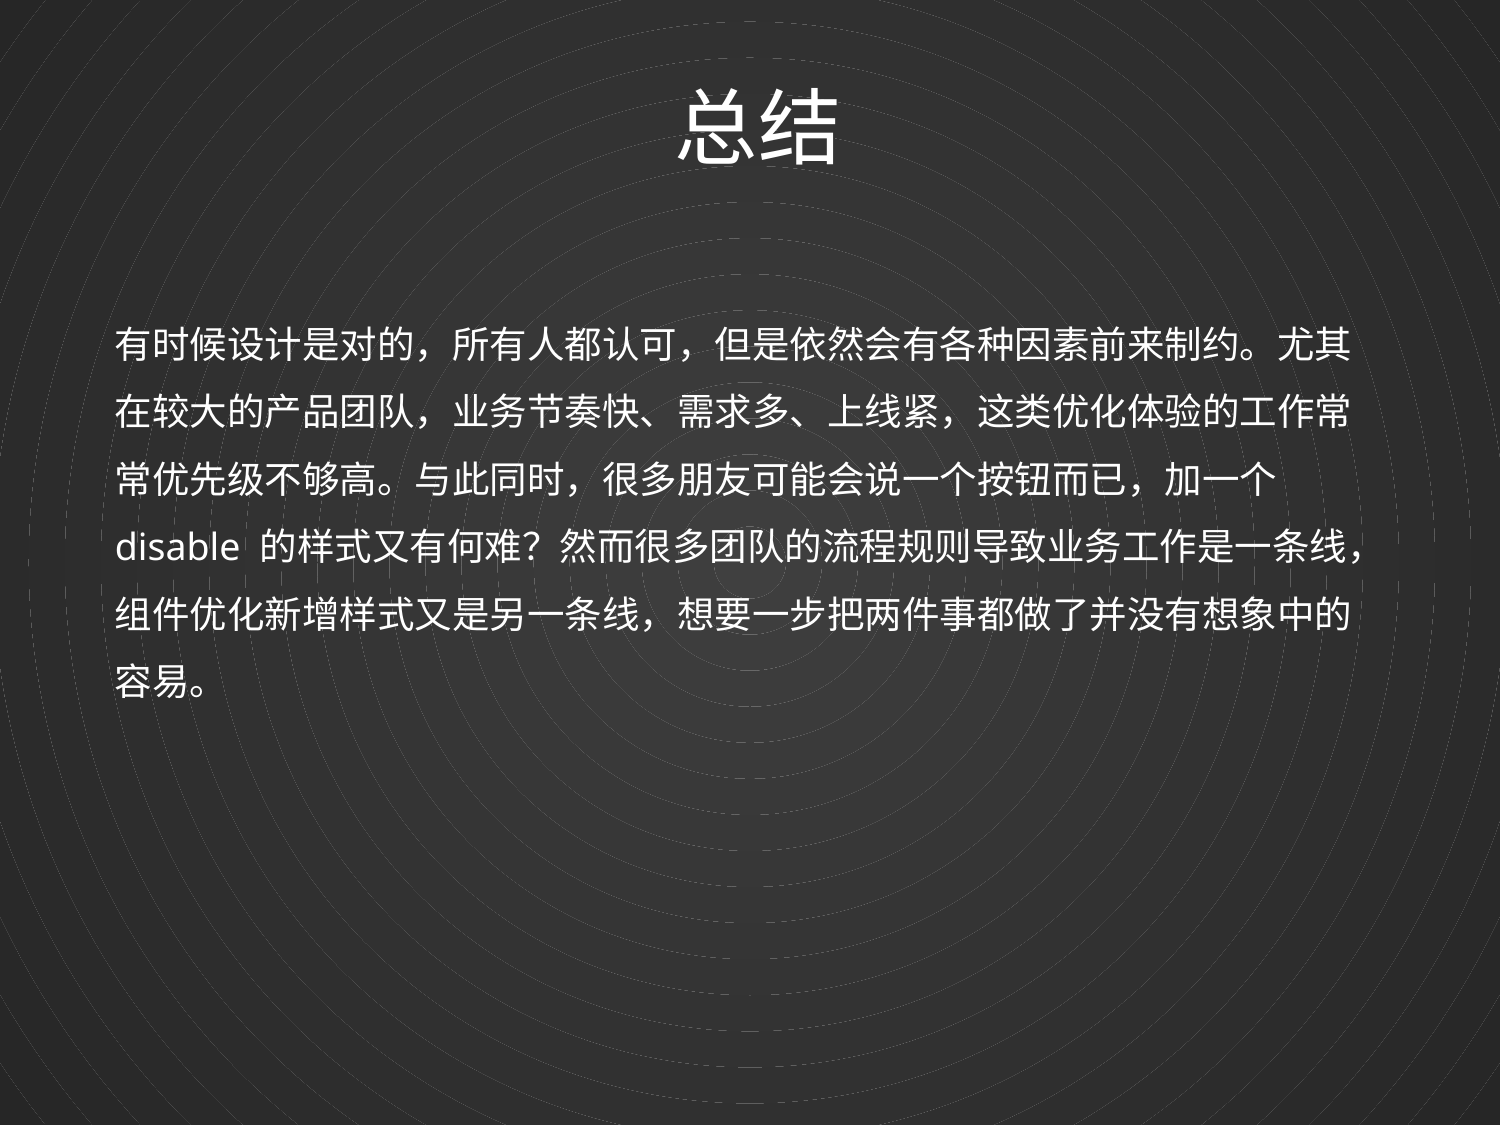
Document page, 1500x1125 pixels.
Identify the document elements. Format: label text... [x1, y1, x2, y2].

text_box 有时候设计是对的，所有人都认可，但是依然会有各种因素前来制约。尤其在较大的产品团队，业务节奏快、需求多、上线紧，这类优化体验的工作常常优先级不够高。与此同时，很多朋友可能会说一个按钮而已，加一个 disable 的样式又有何难？然而很多团队的流程规则导致业务工作是一条线，组件优化新增样式又是另一条线，想要一步把两件事都做了并没有想象中的容易。 [100, 290, 1388, 711]
title 总结 [551, 42, 965, 209]
